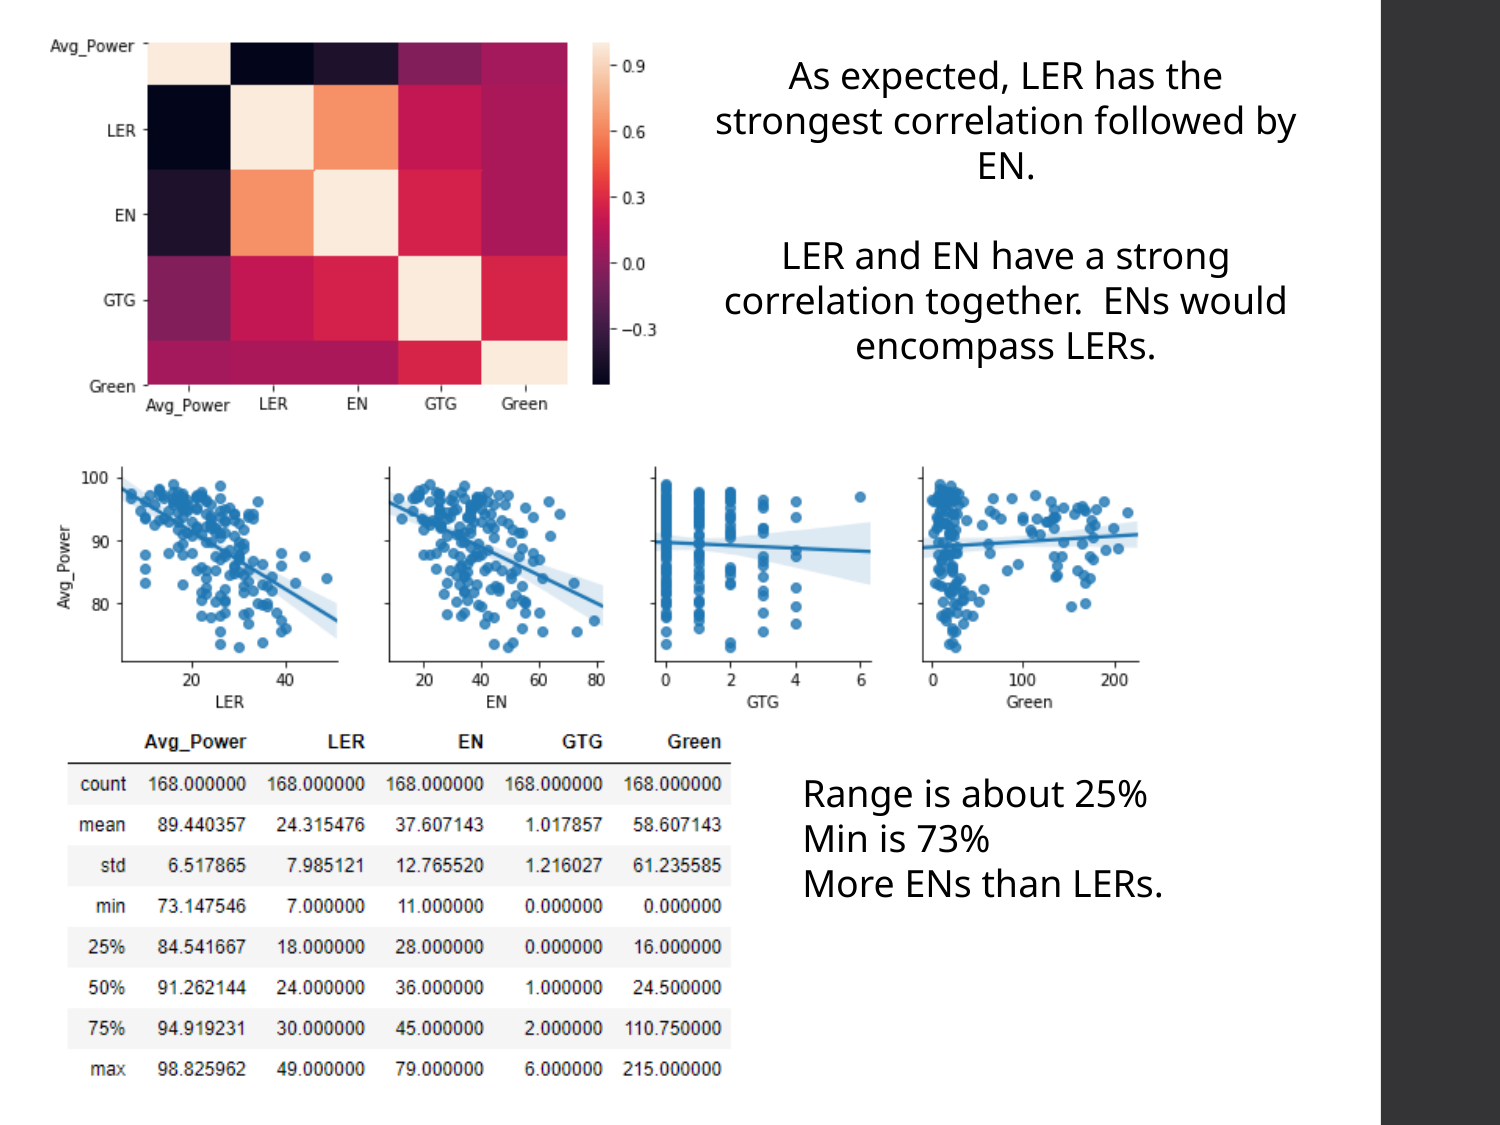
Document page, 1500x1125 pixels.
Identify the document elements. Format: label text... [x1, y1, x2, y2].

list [24, 24, 679, 432]
picture [12, 458, 1179, 1101]
text_box As expected, LER has the strongest correlation followed by EN. LER and EN have a strong correlation together. ENs would encompass LERs. [699, 44, 1313, 375]
text_box Range is about 25% Min is 73% More ENs than LERs. [787, 762, 1300, 913]
